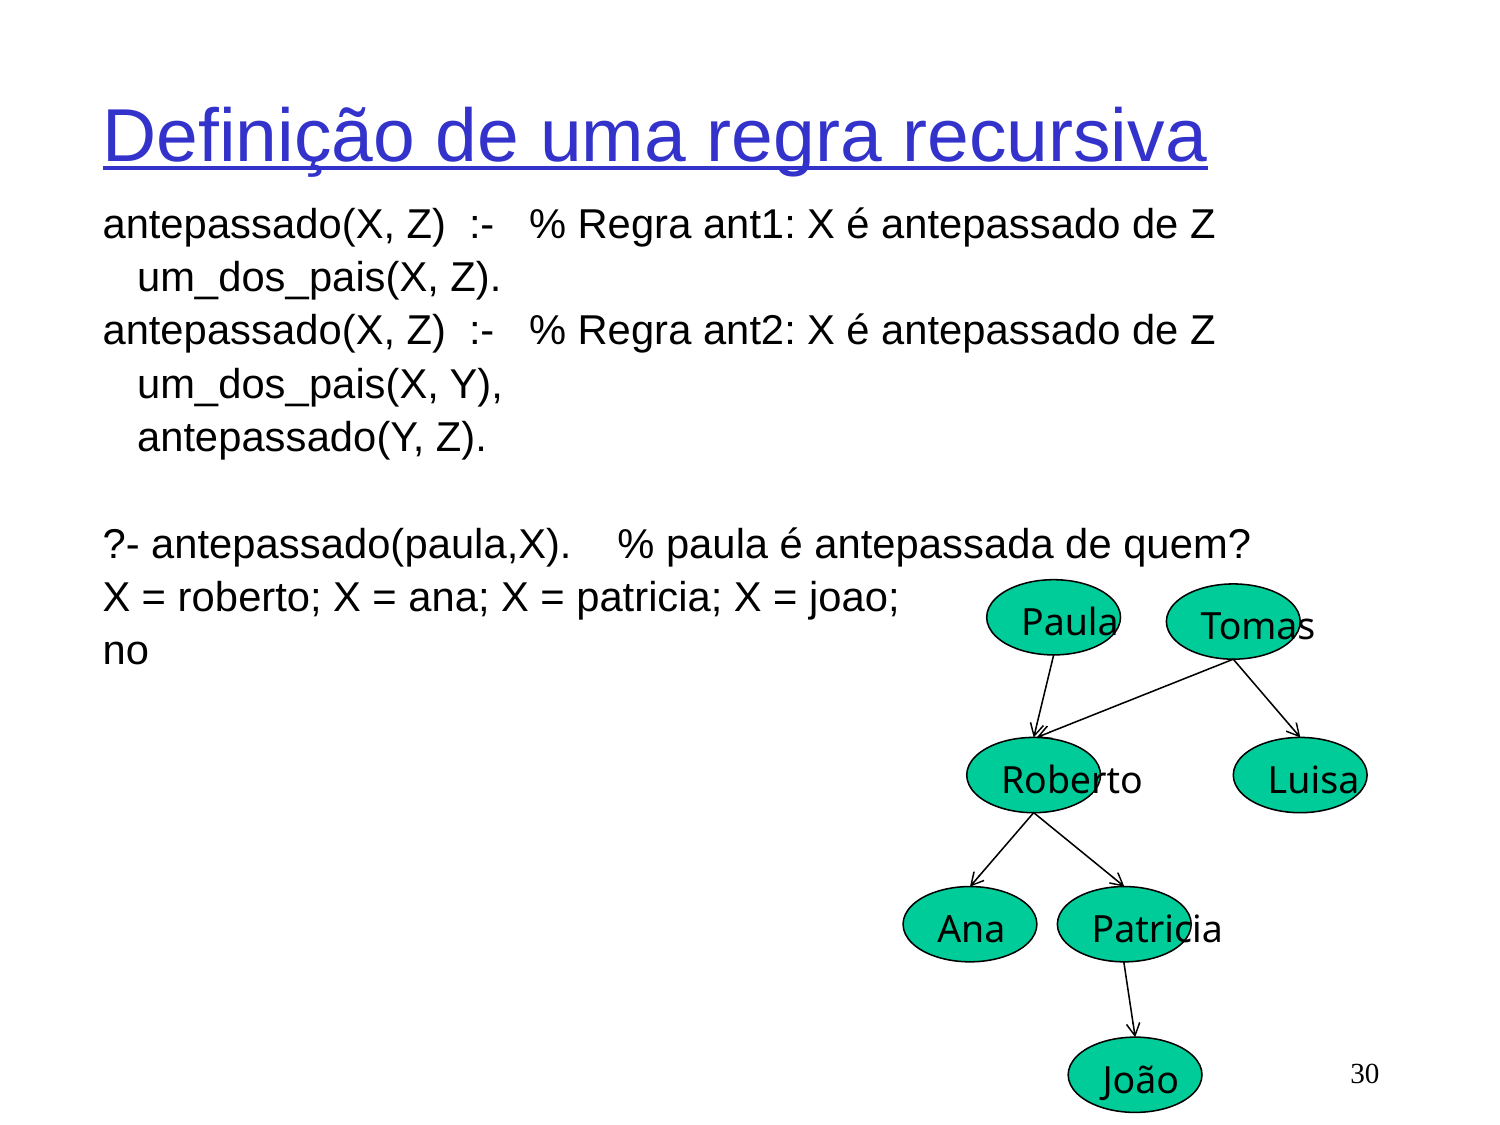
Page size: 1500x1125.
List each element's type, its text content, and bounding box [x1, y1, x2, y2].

list antepassado(X, Z) :- % Regra ant1: X é antepassado de Z um_dos_pais(X, Z). antepassado(X, Z) :- % Regra ant2: X é antepassado de Z um_dos_pais(X, Y), antepassado(Y, Z). ?- antepassado(paula,X). % paula é antepassada de quem? X = roberto; X = ana; X = patricia; X = joao; no [87, 194, 1363, 1026]
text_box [902, 579, 1368, 1113]
title Definição de uma regra recursiva [87, 37, 1363, 194]
